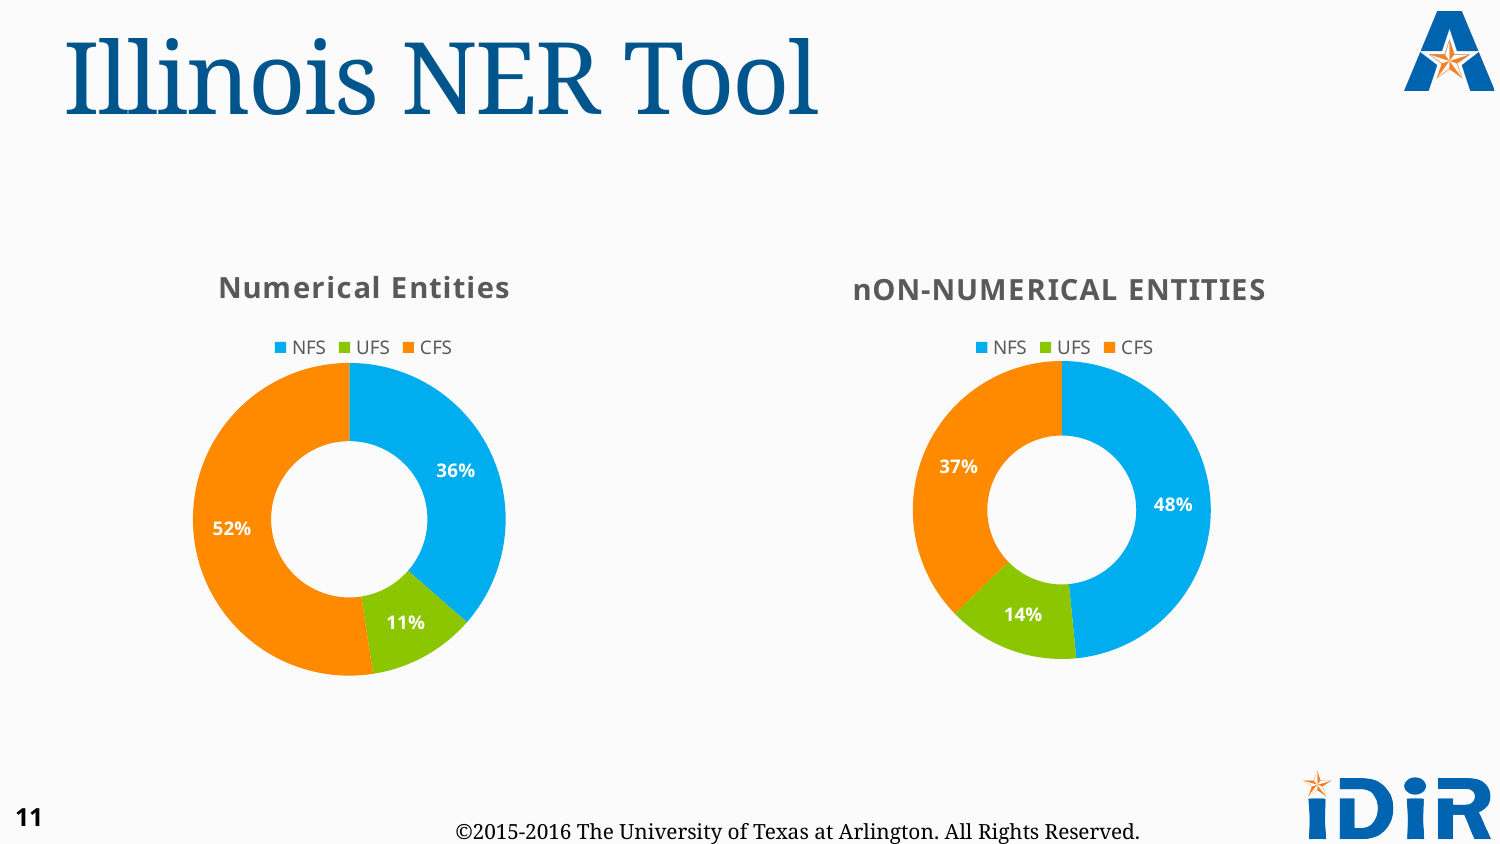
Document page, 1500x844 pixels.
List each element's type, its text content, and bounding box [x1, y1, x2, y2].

picture [1301, 769, 1495, 844]
chart [764, 241, 1366, 693]
chart [63, 241, 665, 693]
picture [1404, 11, 1495, 91]
slide_number 11 [0, 796, 350, 842]
title Illinois NER Tool [63, 28, 1436, 139]
